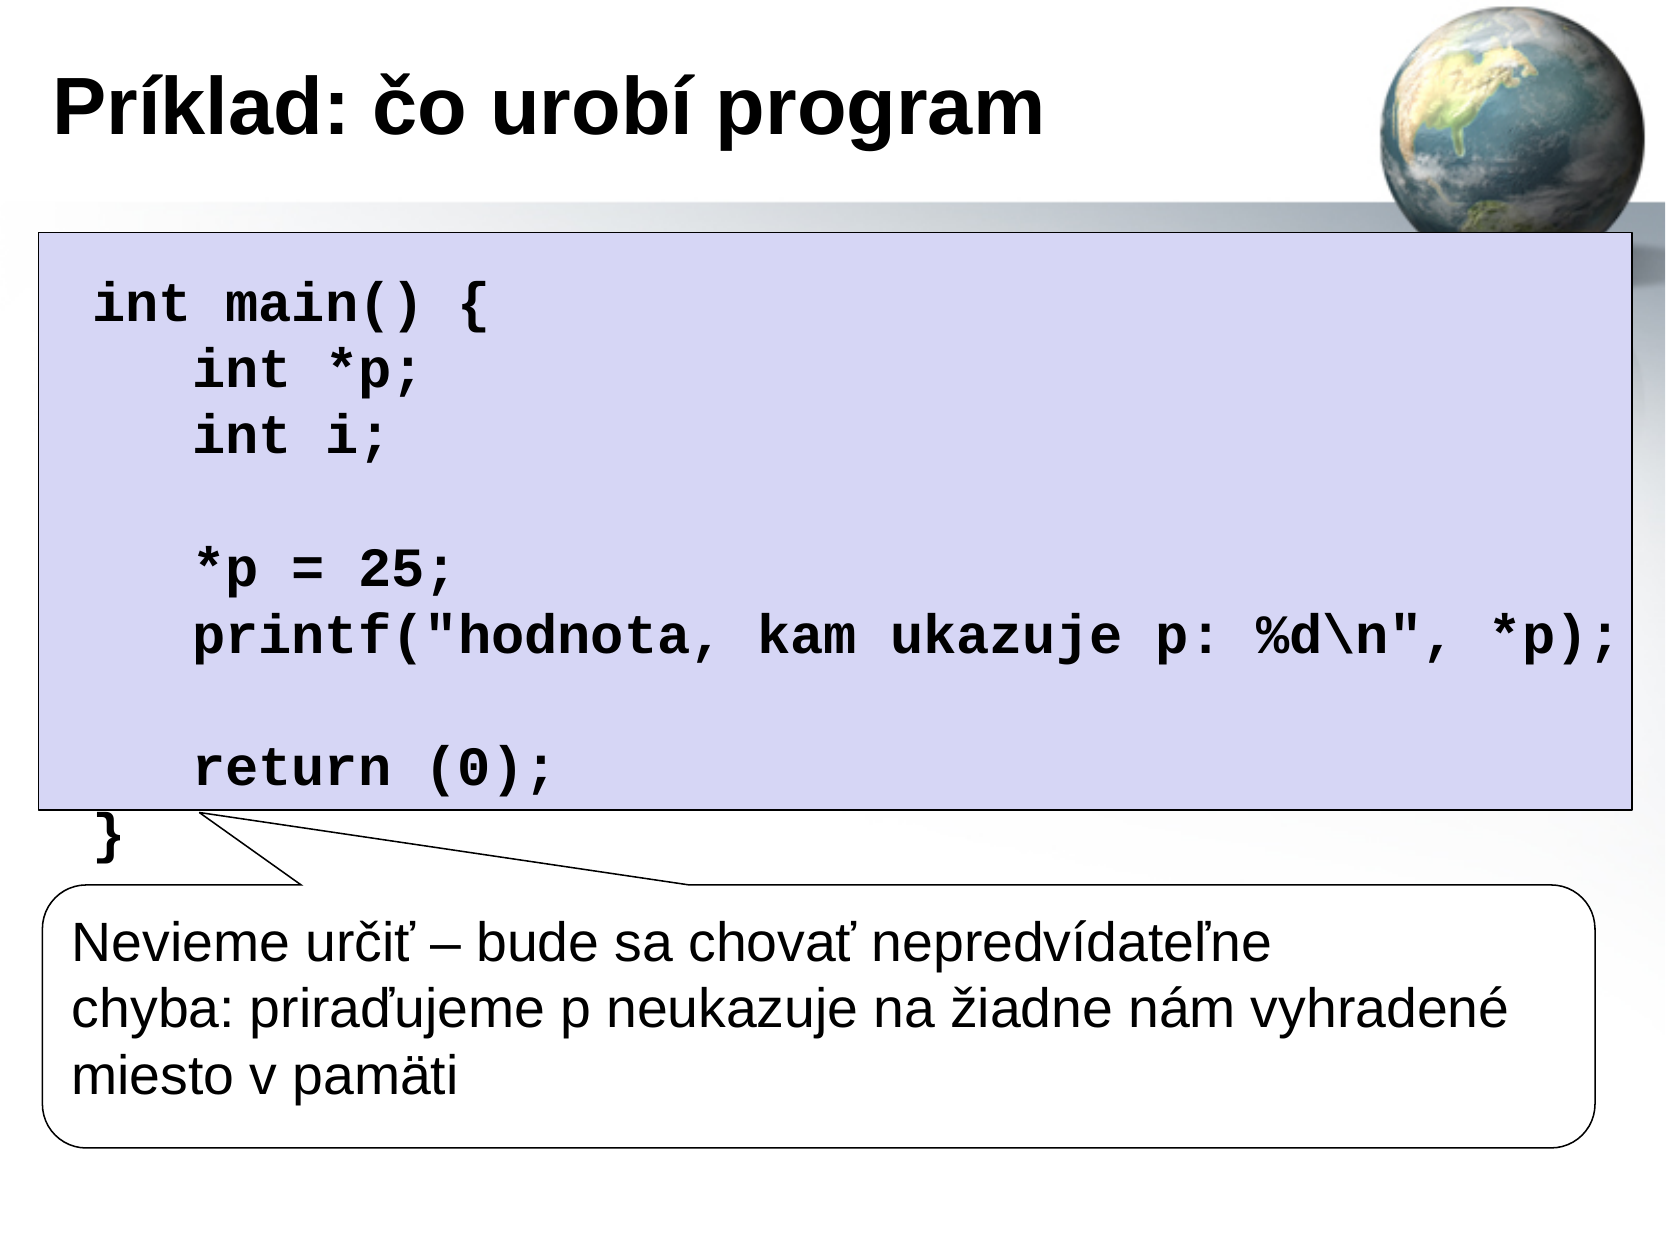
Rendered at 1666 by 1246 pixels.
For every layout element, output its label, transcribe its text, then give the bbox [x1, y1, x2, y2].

text_box Nevieme určiť – bude sa chovať nepredvídateľne chyba: priraďujeme p neukazuje na žiadne nám vyhradené miesto v pamäti [42, 812, 1596, 1148]
text_box int main() { int *p; int i; *p = 25; printf("hodnota, kam ukazuje p: %d\n", *p); return (0); } [77, 258, 1666, 871]
title Príklad: čo urobí program [37, 24, 1375, 179]
text_box [37, 230, 1634, 812]
picture [0, 0, 1666, 1246]
